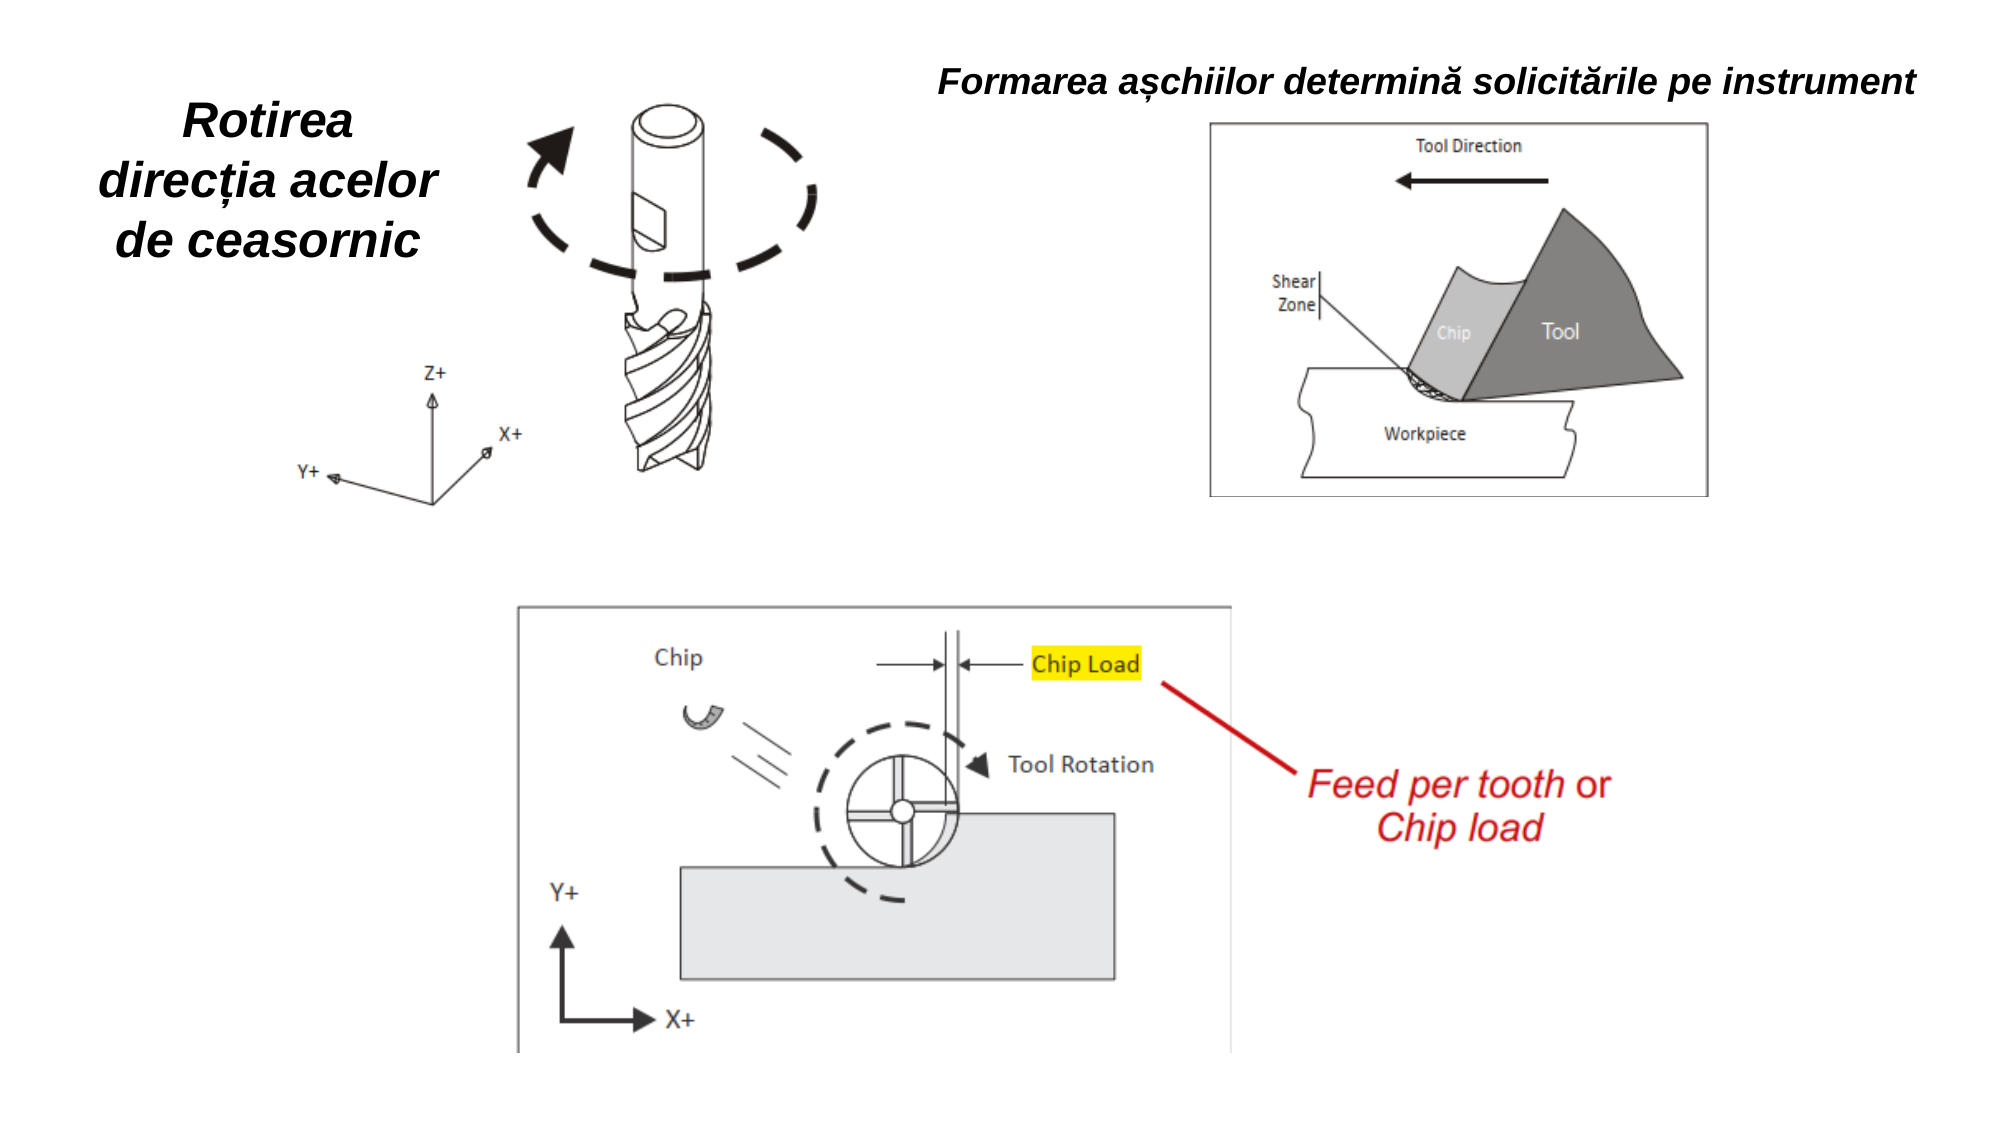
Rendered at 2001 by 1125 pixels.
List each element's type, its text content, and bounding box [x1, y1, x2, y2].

text_box Rotirea direcția acelor de ceasornic [73, 79, 268, 275]
picture [268, 72, 866, 543]
text_box Formarea așchiilor determină solicitările pe instrument [875, 49, 1979, 110]
picture [510, 599, 1649, 1053]
picture [1205, 121, 1714, 497]
